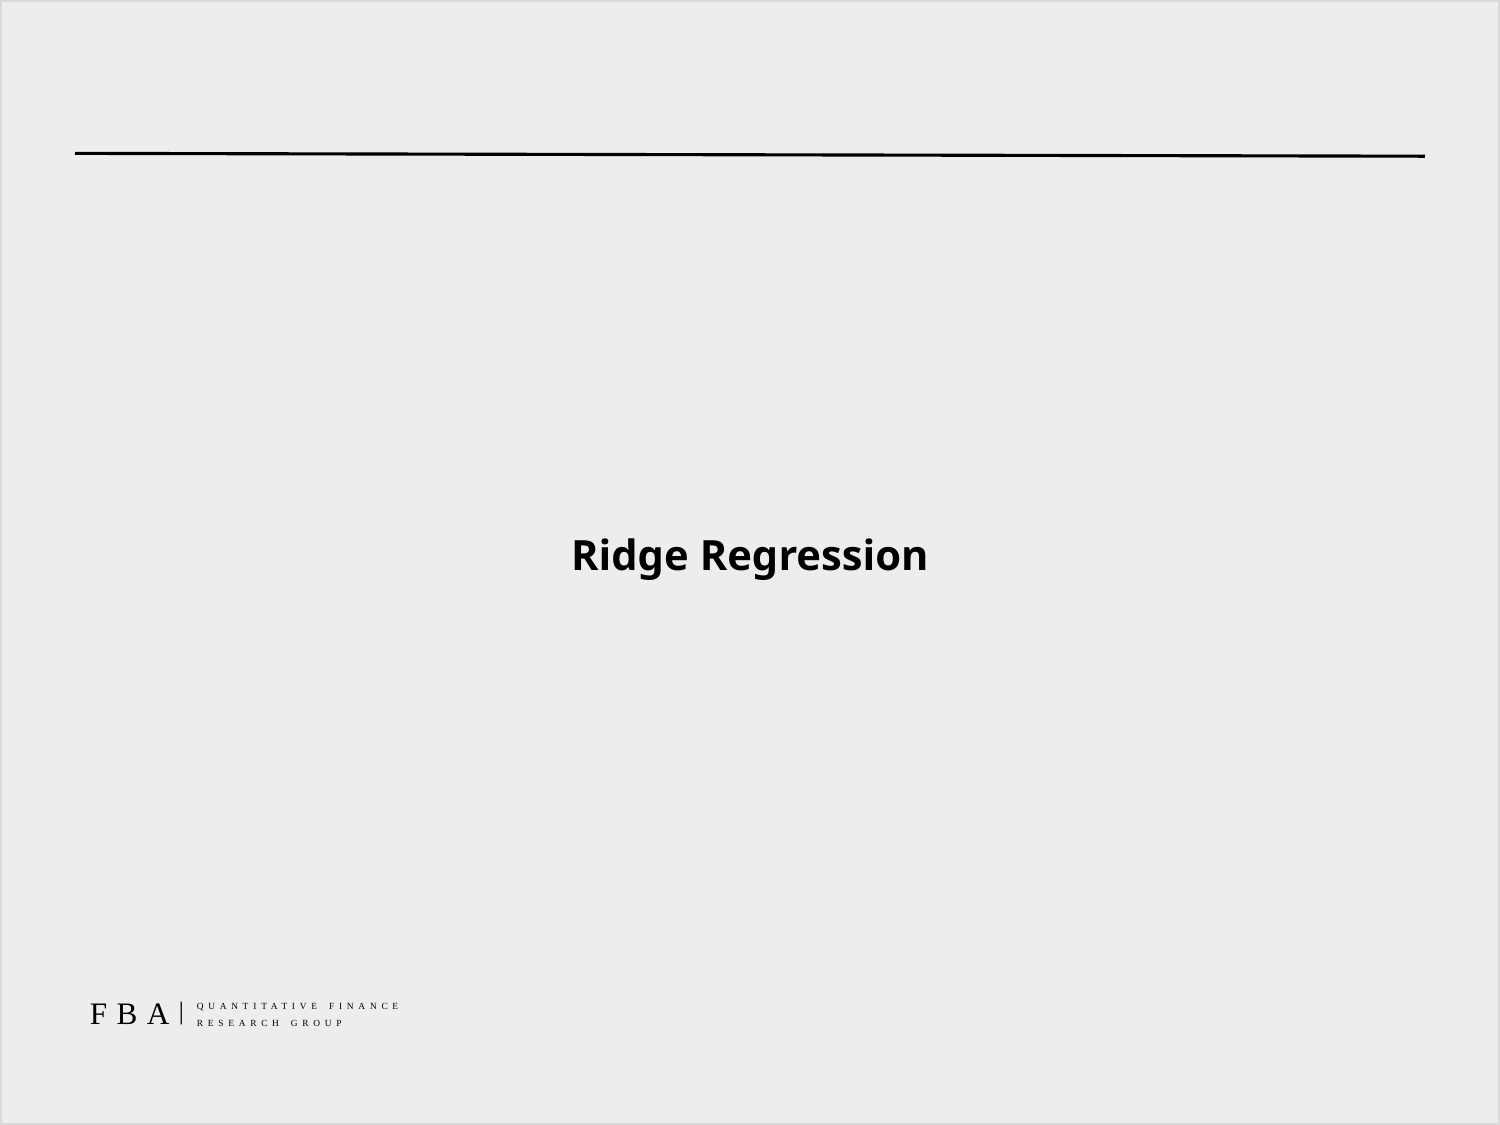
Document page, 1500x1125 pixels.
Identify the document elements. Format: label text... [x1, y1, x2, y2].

title Ridge Regression [86, 527, 1414, 598]
